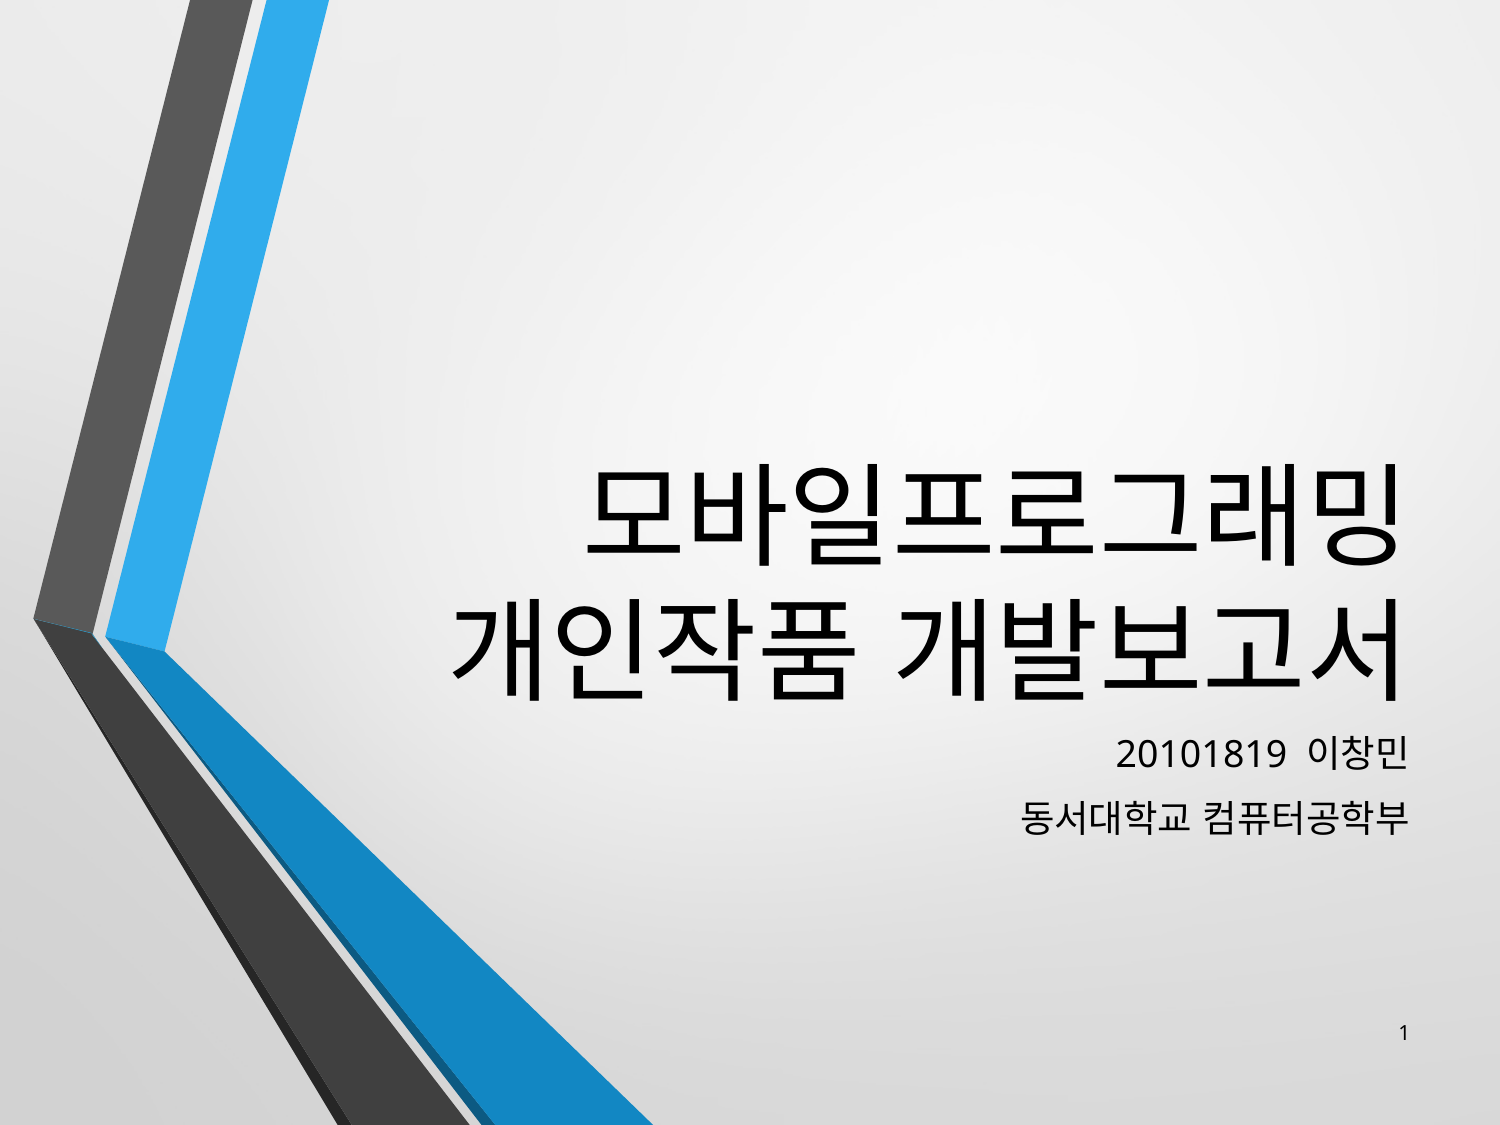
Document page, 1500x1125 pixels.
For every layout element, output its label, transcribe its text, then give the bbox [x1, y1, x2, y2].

title 모바일프로그래밍 개인작품 개발보고서 [285, 149, 1425, 723]
subtitle 20101819 이창민 동서대학교 컴퓨터공학부 [479, 722, 1425, 947]
slide_number 1 [1357, 1003, 1425, 1064]
